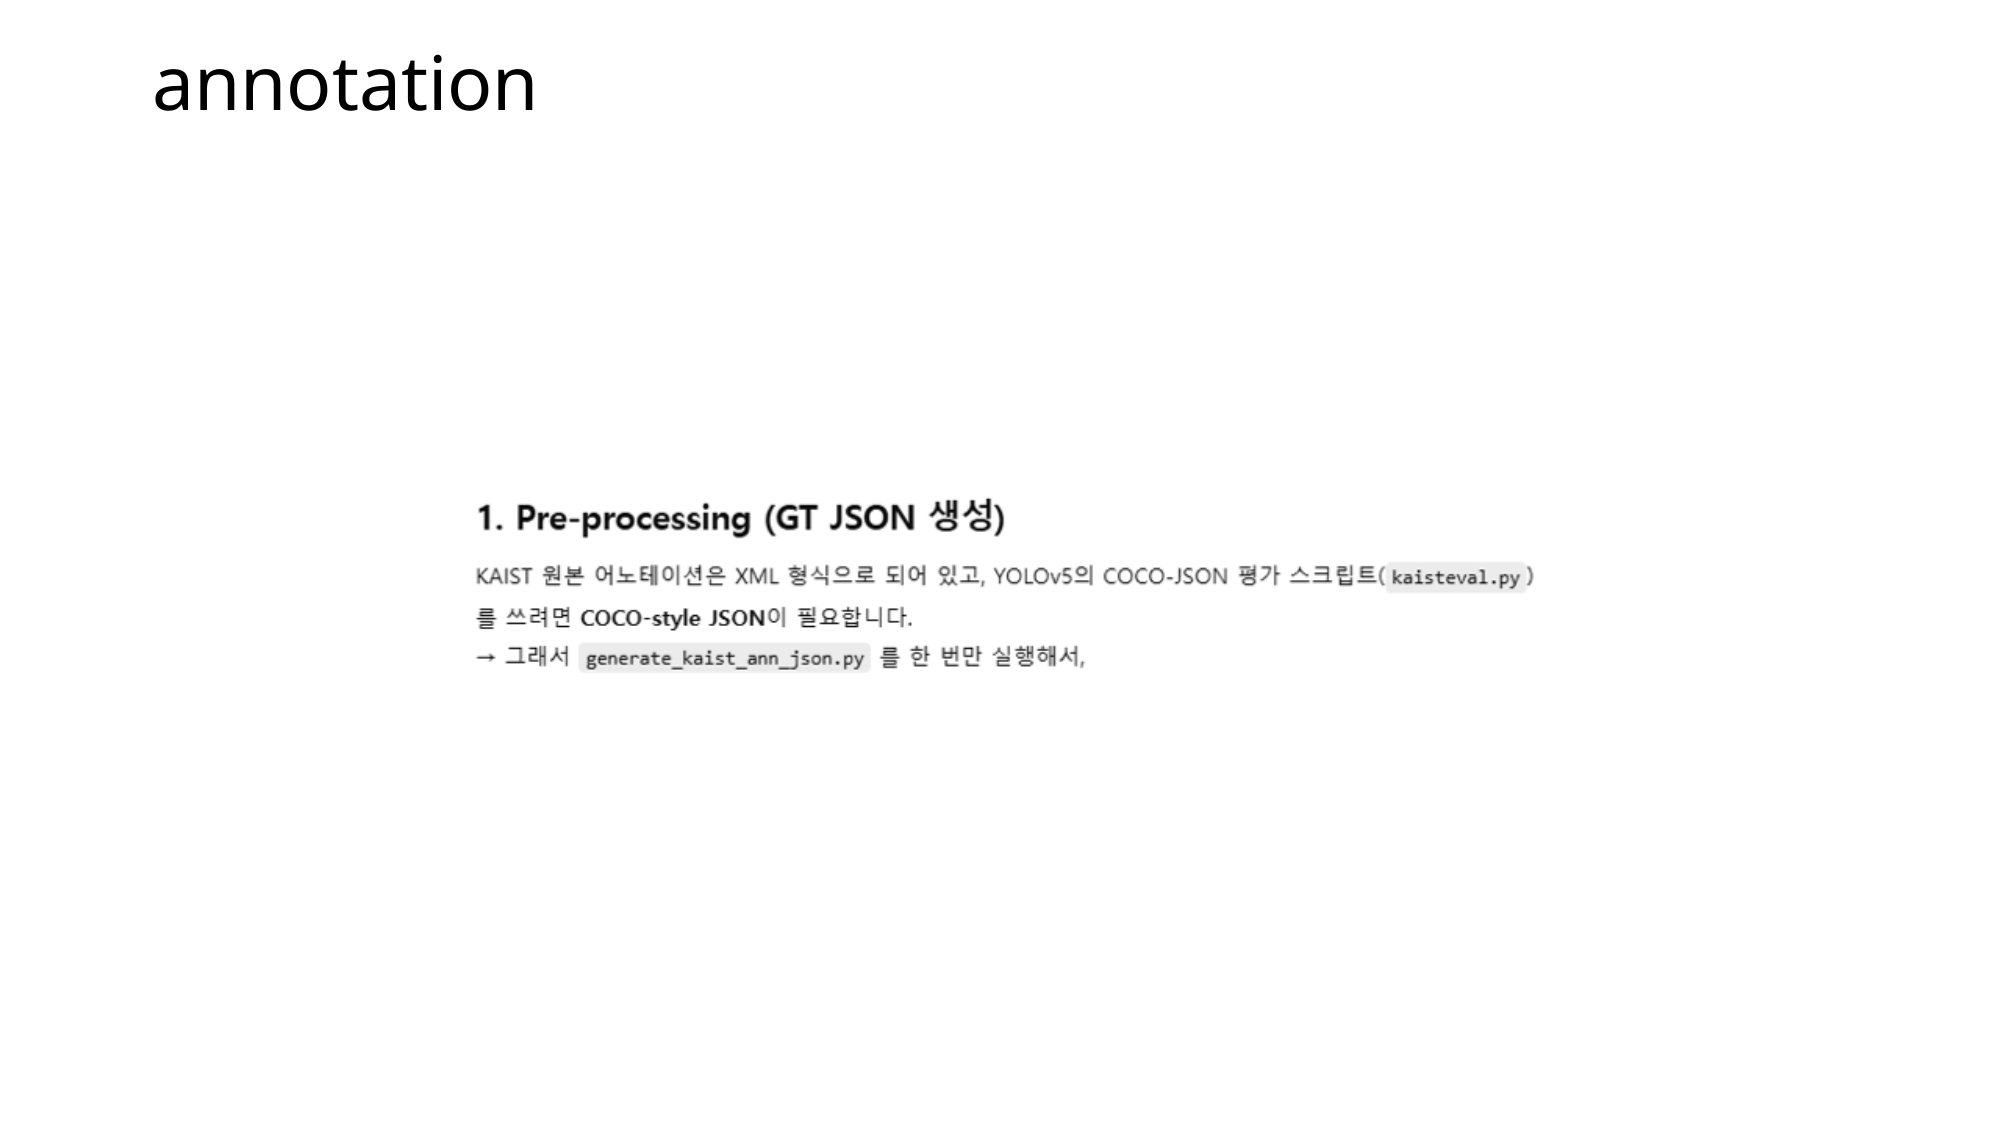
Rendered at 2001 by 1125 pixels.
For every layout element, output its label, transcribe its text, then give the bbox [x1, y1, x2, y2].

picture [423, 484, 1577, 674]
title annotation [137, 40, 1863, 132]
